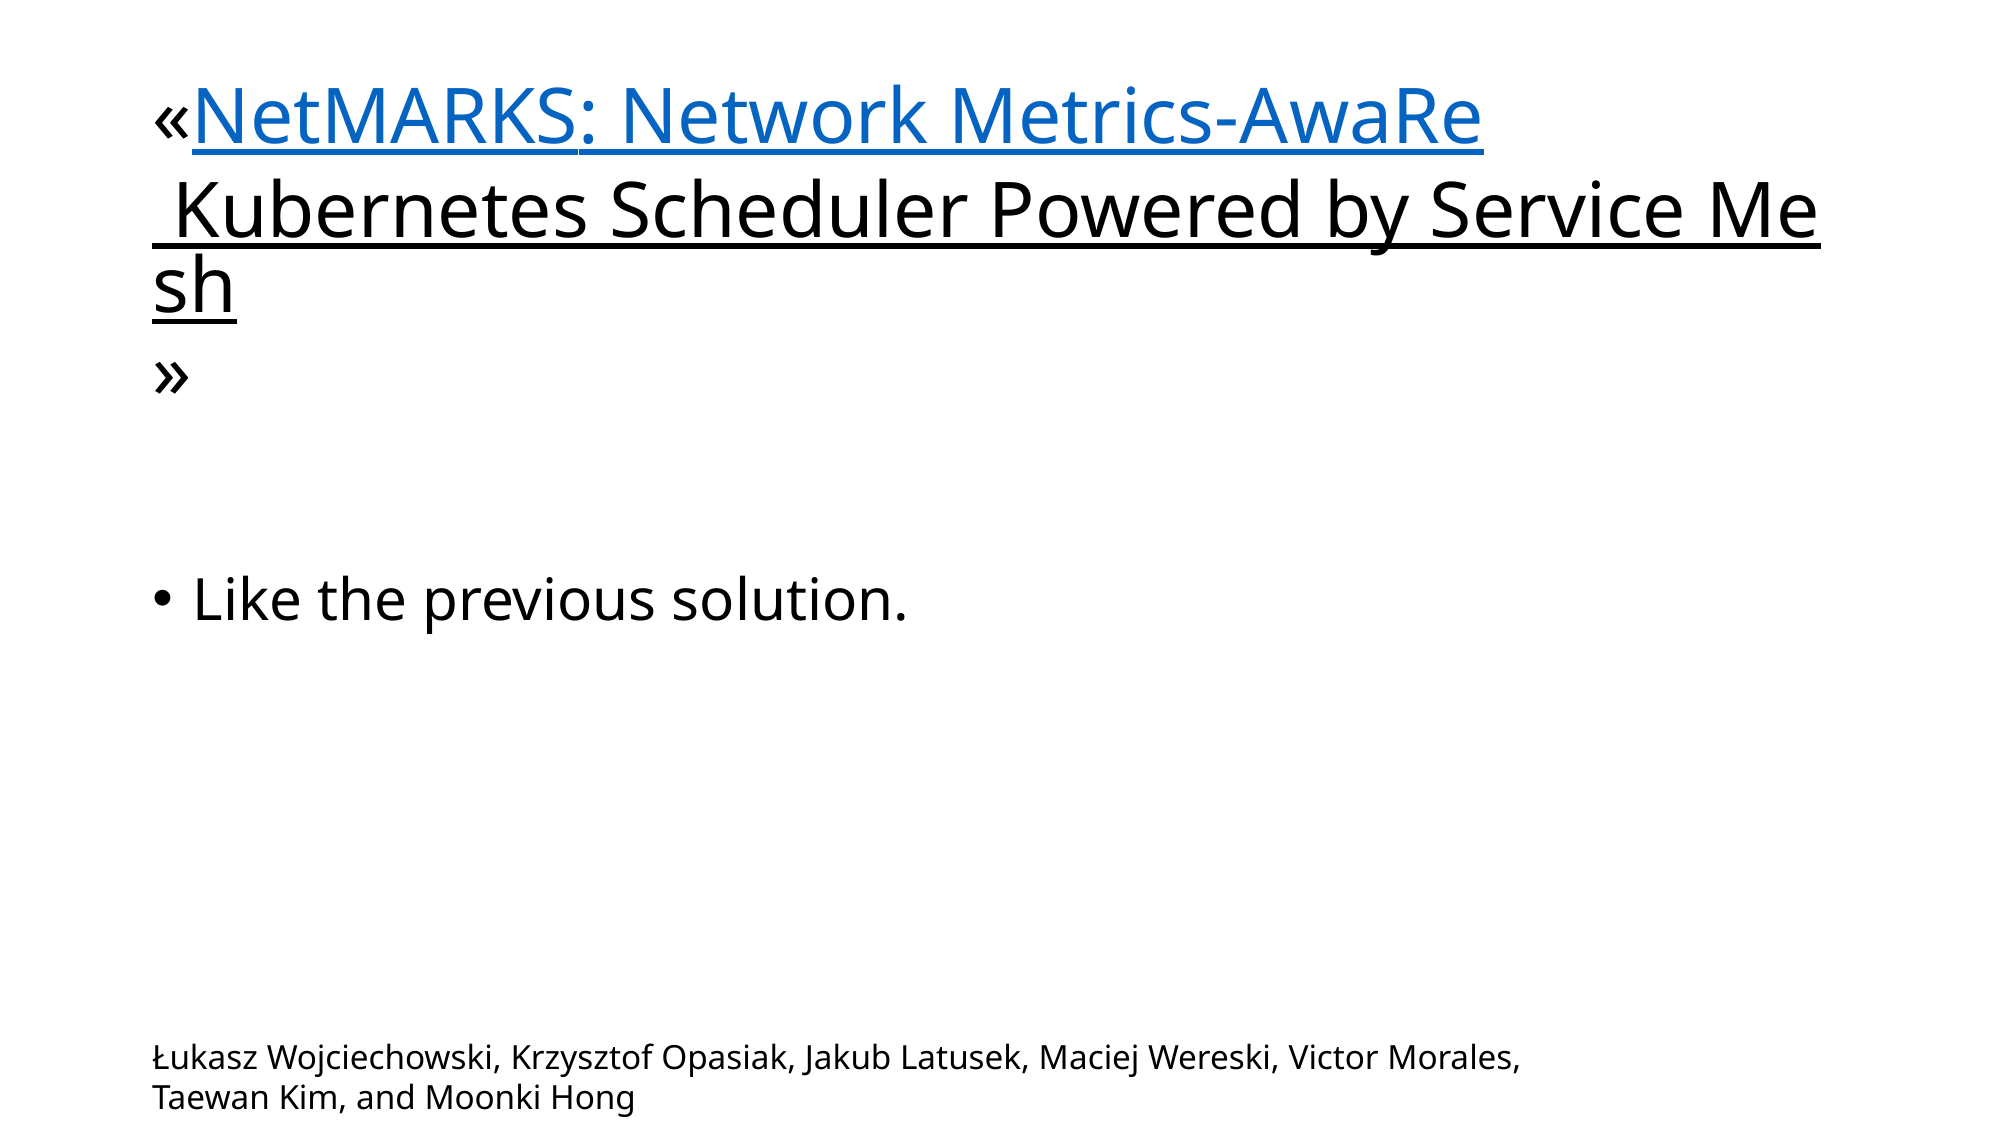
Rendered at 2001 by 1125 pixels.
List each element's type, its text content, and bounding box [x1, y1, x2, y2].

list Like the previous solution. [137, 562, 1161, 651]
text_box Łukasz Wojciechowski, Krzysztof Opasiak, Jakub Latusek, Maciej Wereski, Victor Morales, Taewan Kim, and Moonki Hong [137, 1029, 1625, 1124]
title «NetMARKS: Network Metrics-AwaRe Kubernetes Scheduler Powered by Service Mesh» [137, 59, 1863, 348]
